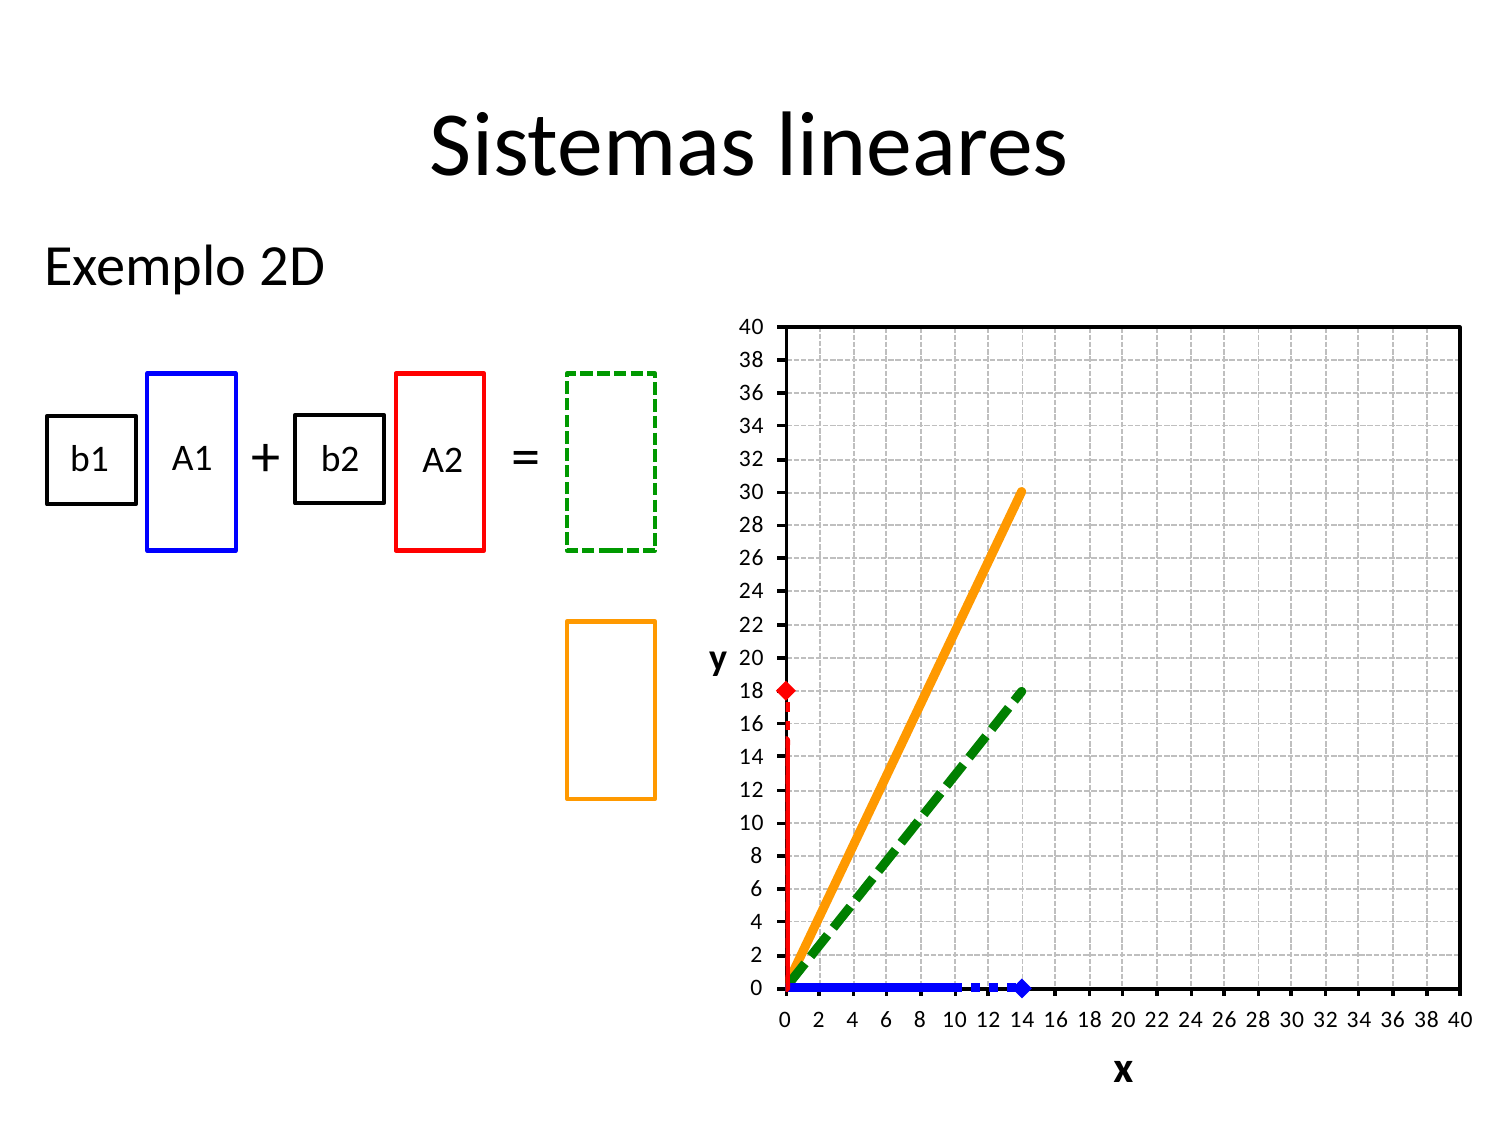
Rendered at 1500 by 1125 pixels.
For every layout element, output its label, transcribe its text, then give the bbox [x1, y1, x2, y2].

text_box [45, 414, 138, 506]
text_box [565, 371, 657, 553]
text_box [145, 371, 238, 553]
text_box [394, 371, 486, 553]
text_box A2 [401, 427, 484, 488]
text_box b2 [307, 426, 376, 486]
picture [673, 297, 1500, 1125]
text_box A1 [151, 425, 224, 486]
text_box [293, 413, 386, 505]
text_box = [484, 411, 567, 496]
text_box [565, 619, 657, 801]
text_box b1 [54, 426, 125, 487]
title Sistemas lineares [75, 45, 1425, 233]
text_box Exemplo 2D [29, 219, 408, 305]
text_box + [224, 411, 307, 496]
